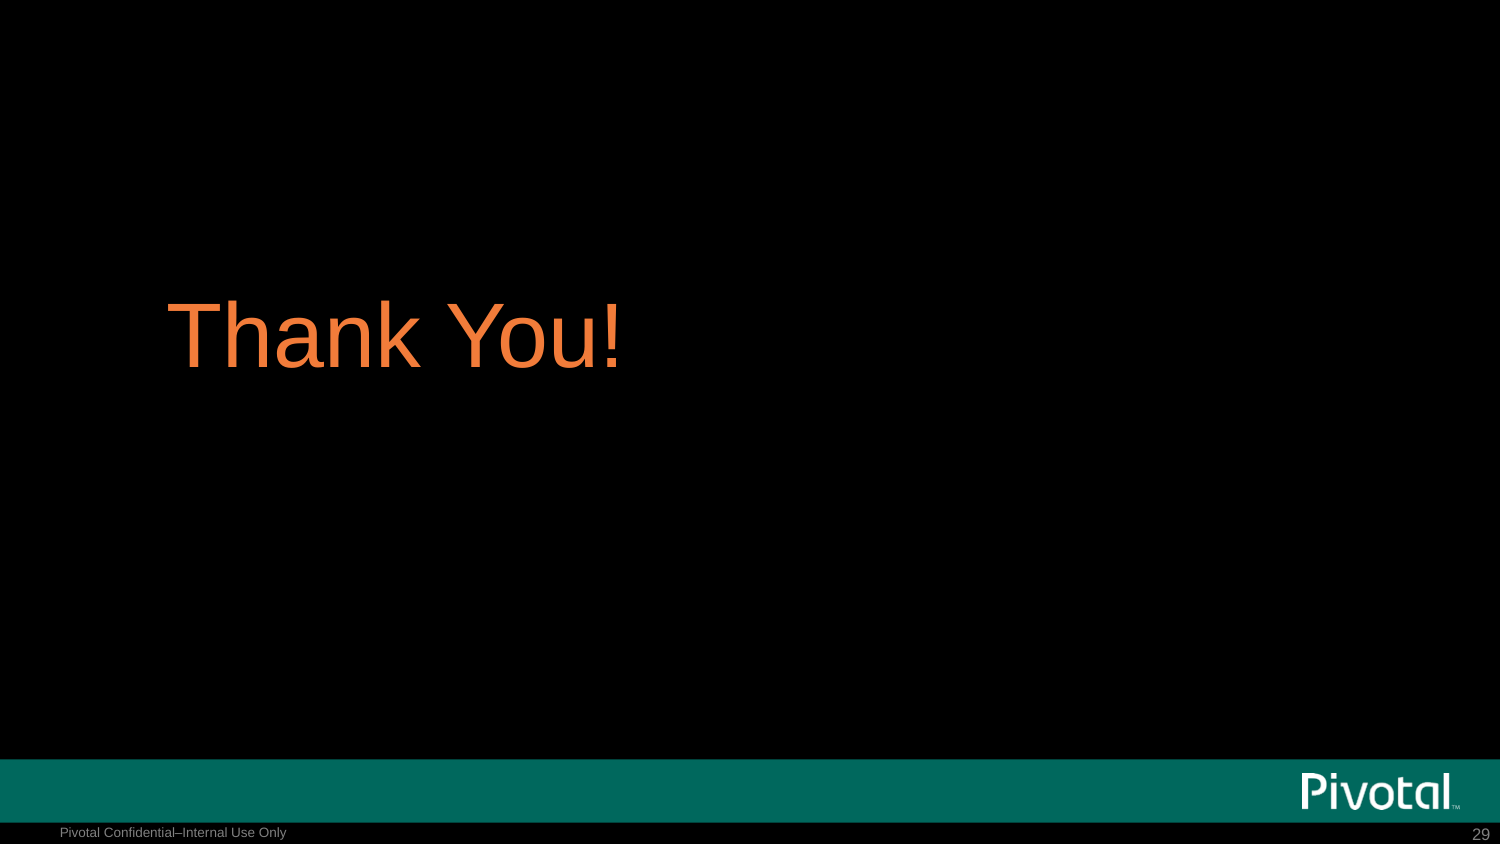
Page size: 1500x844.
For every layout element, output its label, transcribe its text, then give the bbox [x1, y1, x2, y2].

title Thank You! [166, 285, 1160, 388]
picture [1302, 773, 1460, 810]
